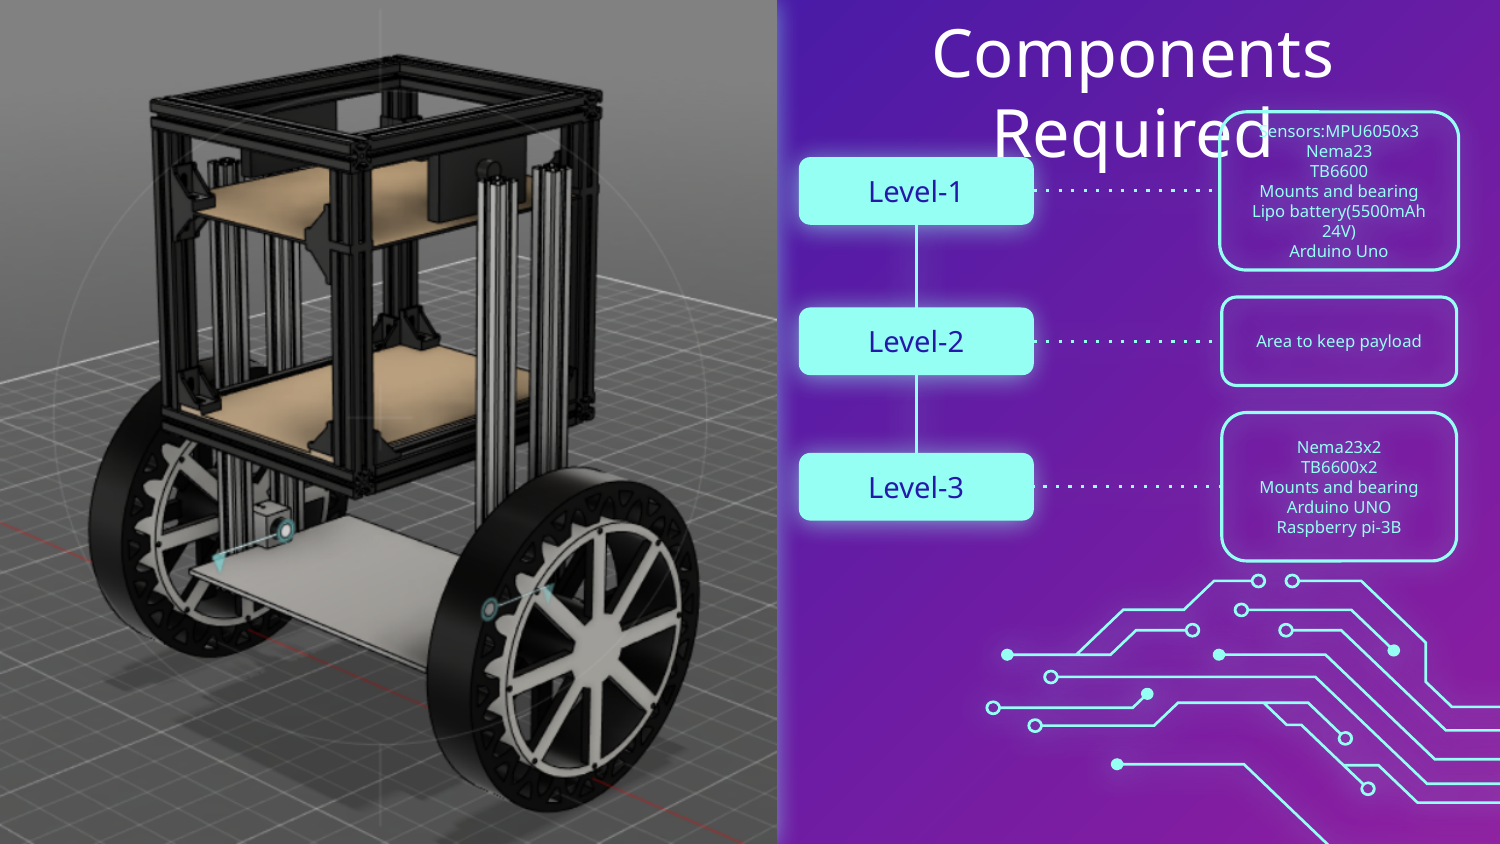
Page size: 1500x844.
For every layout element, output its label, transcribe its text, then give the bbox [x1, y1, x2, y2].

text_box Level-1 [798, 157, 1034, 225]
title Components Required [793, 11, 1483, 106]
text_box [1161, 397, 1443, 844]
text_box Area to keep payload [1221, 296, 1457, 386]
text_box Level-2 [798, 307, 1034, 376]
picture [0, 0, 777, 844]
text_box Nema23x2 TB6600x2 Mounts and bearing Arduino UNO Raspberry pi-3B [1447, 417, 1457, 556]
text_box Sensors:MPU6050x3 Nema23 TB6600 Mounts and bearing Lipo battery(5500mAh 24V) Arduino Uno [1219, 111, 1459, 271]
text_box Level-3 [798, 452, 1034, 521]
